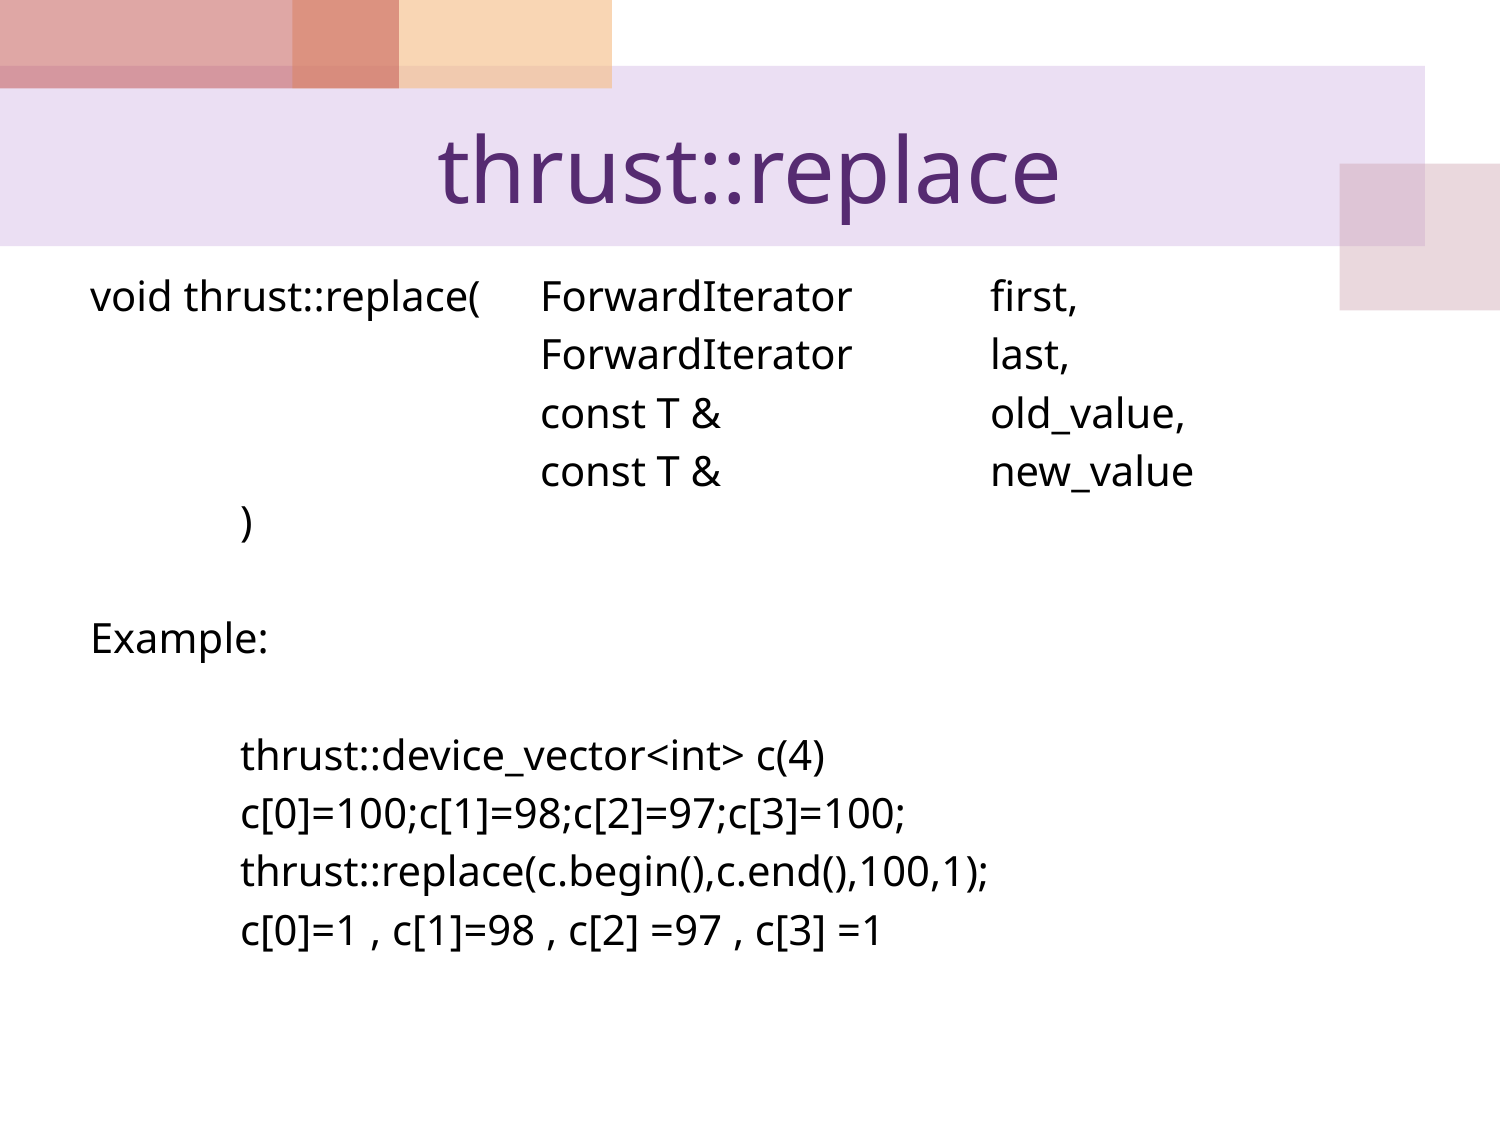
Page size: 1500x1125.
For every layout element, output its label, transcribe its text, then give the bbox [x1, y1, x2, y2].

title thrust::replace [75, 88, 1425, 247]
list void thrust::replace( ForwardIterator first, ForwardIterator last, const T & old_value, const T & new_value ) Example: thrust::device_vector<int> c(4) c[0]=100;c[1]=98;c[2]=97;c[3]=100; thrust::replace(c.begin(),c.end(),100,1); c[0]=1 , c[1]=98 , c[2] =97 , c[3] =1 [75, 262, 1425, 1005]
